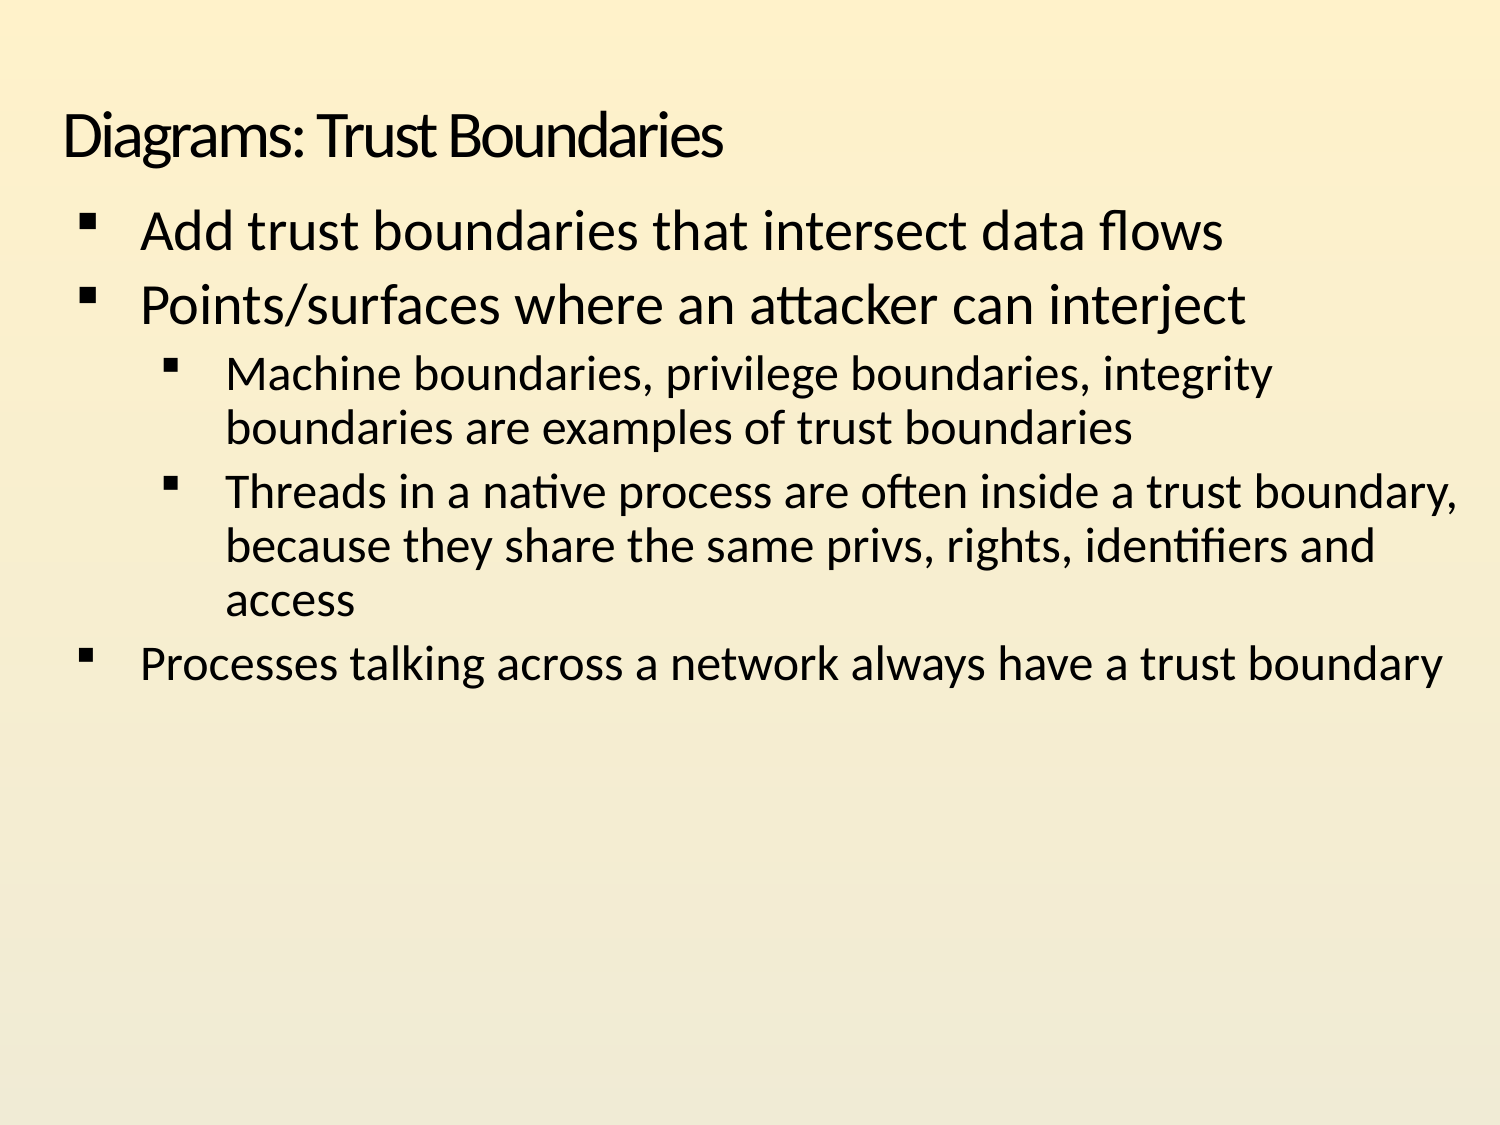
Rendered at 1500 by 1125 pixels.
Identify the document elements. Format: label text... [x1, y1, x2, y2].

list Add trust boundaries that intersect data flows Points/surfaces where an attacker can interject Machine boundaries, privilege boundaries, integrity boundaries are examples of trust boundaries Threads in a native process are often inside a trust boundary, because they share the same privs, rights, identifiers and access Processes talking across a network always have a trust boundary [75, 200, 1500, 975]
title Diagrams: Trust Boundaries [62, 99, 1375, 150]
